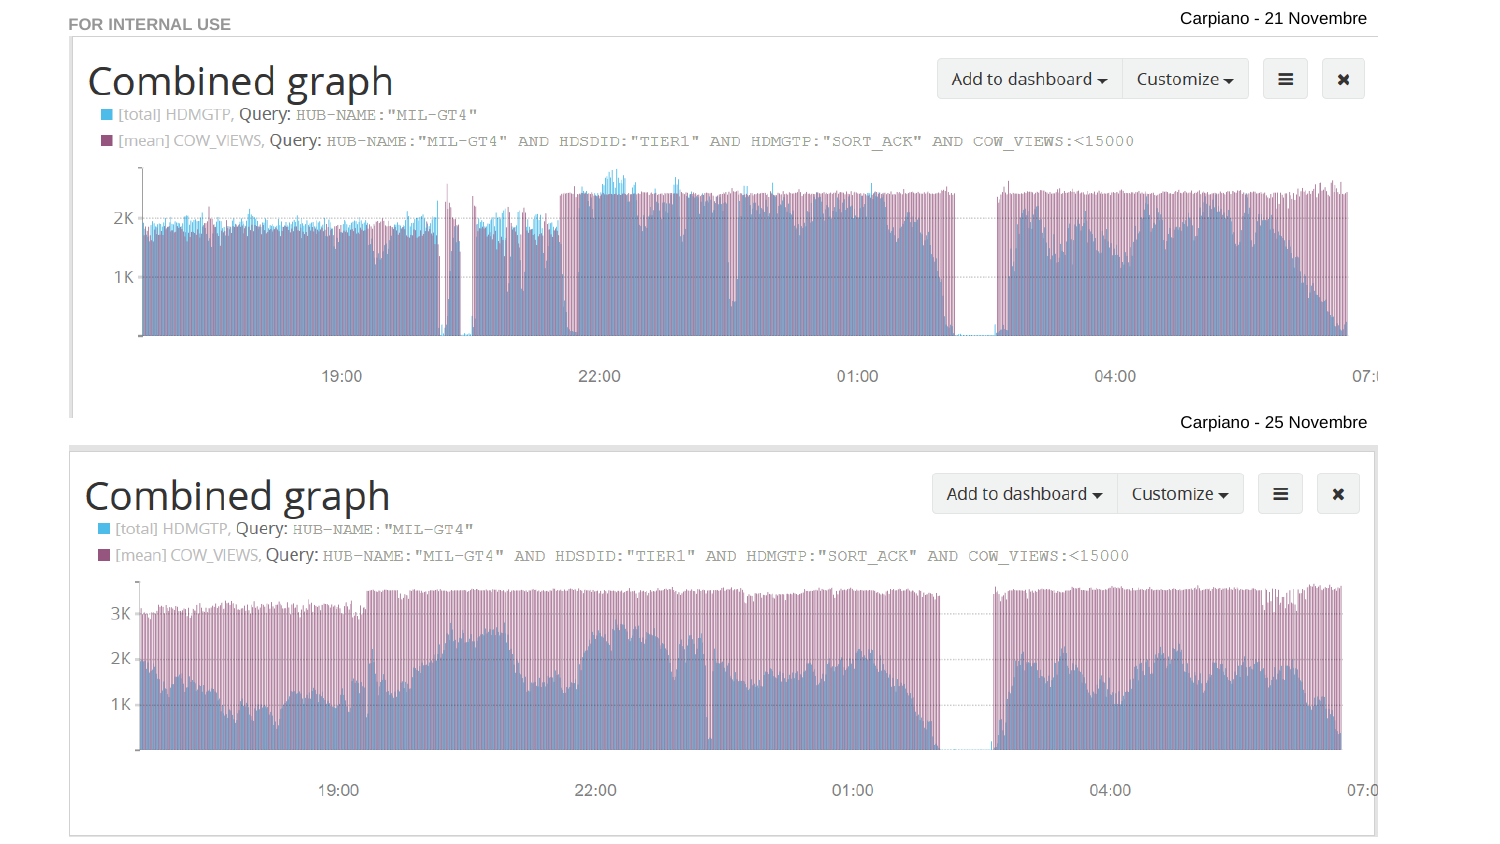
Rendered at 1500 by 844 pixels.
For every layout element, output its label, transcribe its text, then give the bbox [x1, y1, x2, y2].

text_box Carpiano - 21 Novembre [1165, 0, 1387, 36]
picture [69, 35, 1378, 418]
picture [69, 445, 1378, 837]
text_box Carpiano - 25 Novembre [1165, 404, 1442, 440]
